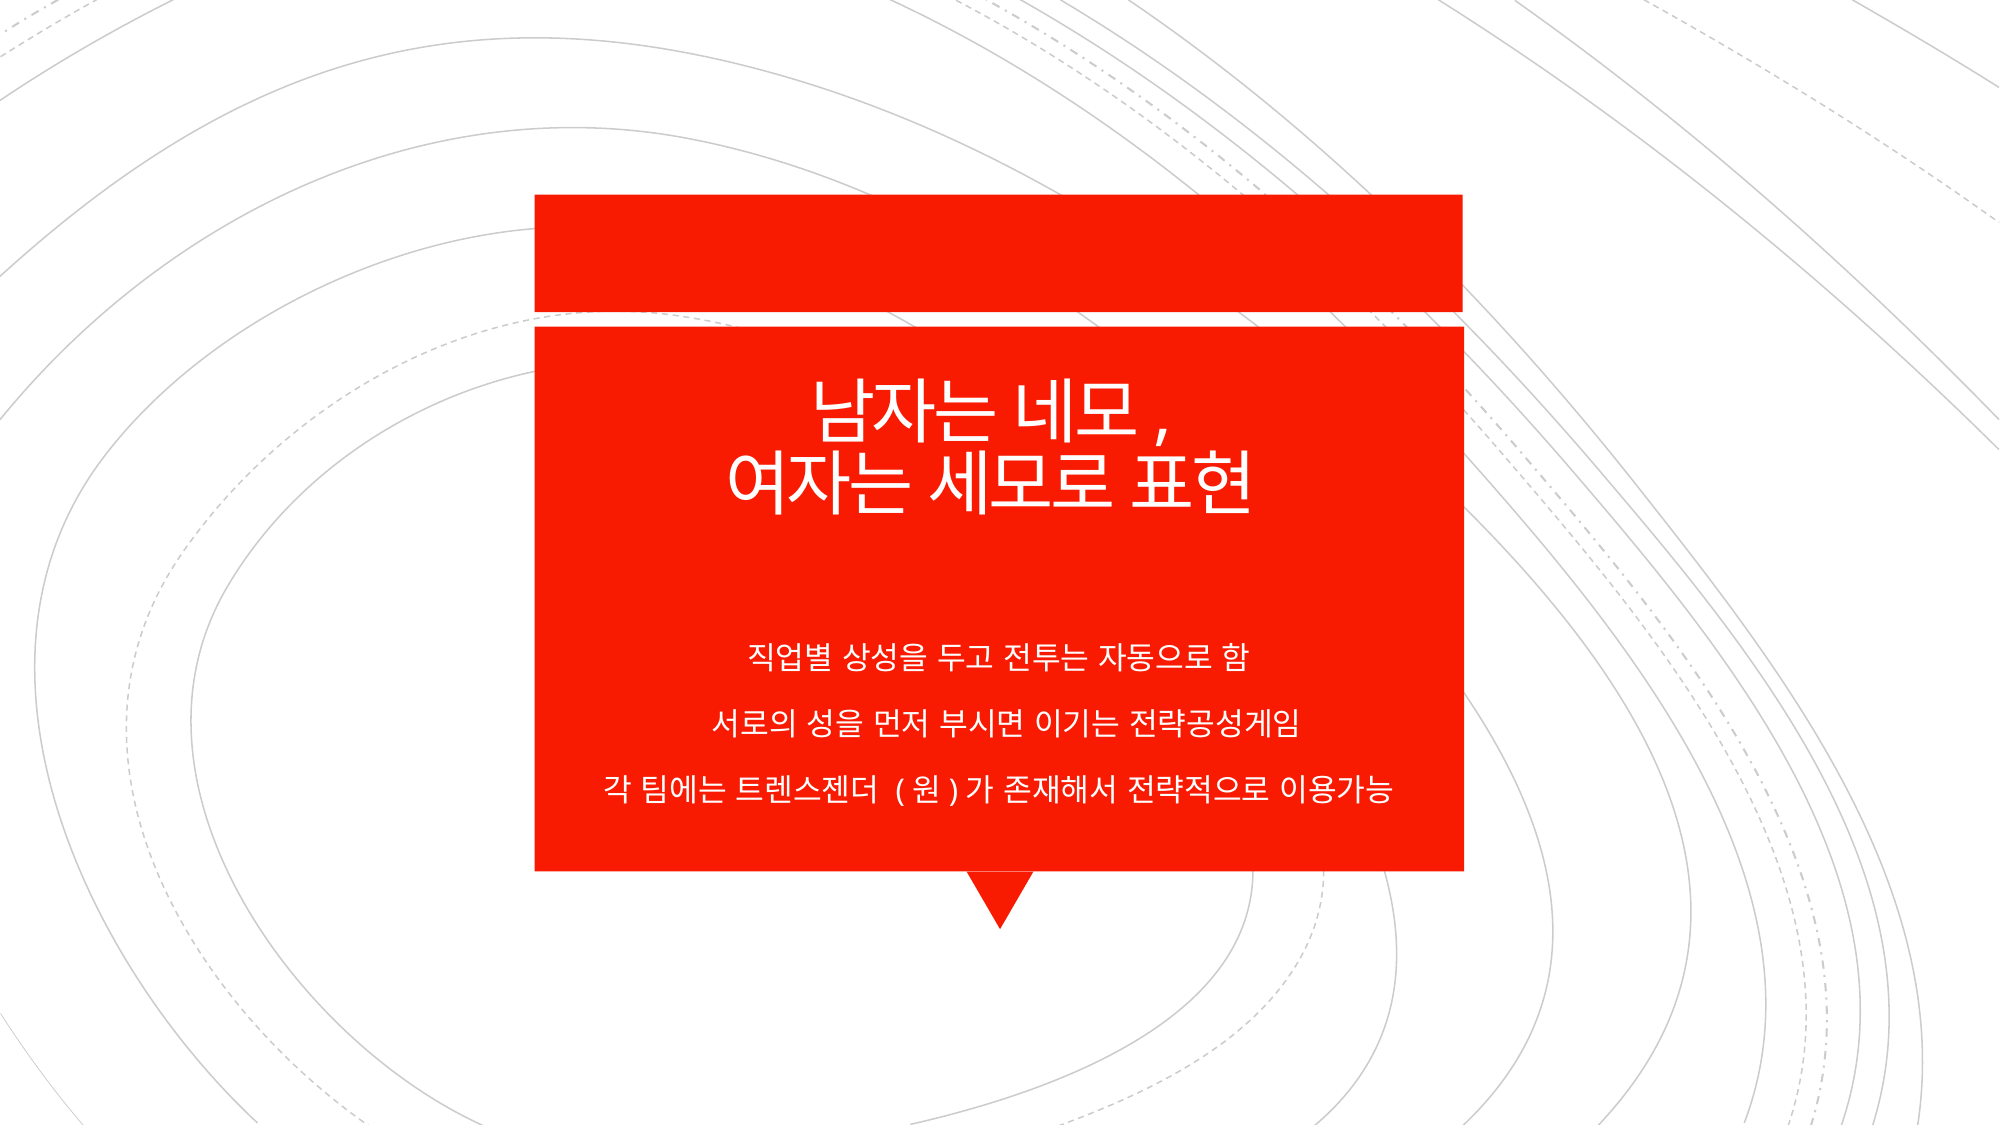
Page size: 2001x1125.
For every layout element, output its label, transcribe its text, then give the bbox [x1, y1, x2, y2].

list 직업별 상성을 두고 전투는 자동으로 함 서로의 성을 먼저 부시면 이기는 전략공성게임 각 팀에는 트렌스젠더 (원)가 존재해서 전략적으로 이용가능 [548, 631, 1450, 859]
title 남자는 네모, 여자는 세모로 표현 [548, 340, 1450, 618]
